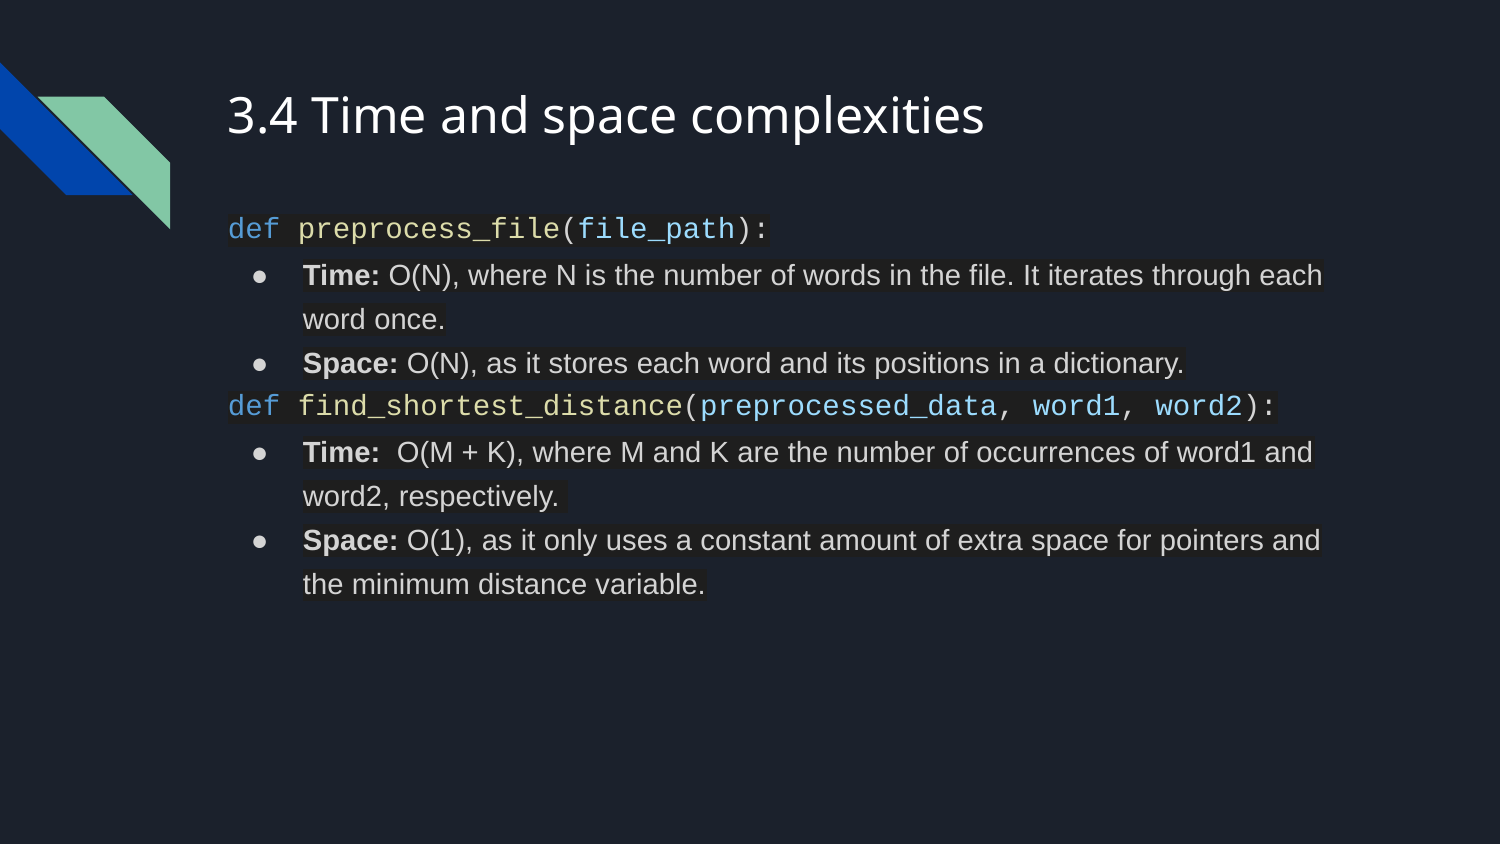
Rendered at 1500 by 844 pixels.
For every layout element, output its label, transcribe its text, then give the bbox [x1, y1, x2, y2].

title 3.4 Time and space complexities [212, 64, 1368, 187]
list def preprocess_file(file_path): Time: O(N), where N is the number of words in the file. It iterates through each word once. Space: O(N), as it stores each word and its positions in a dictionary. def find_shortest_distance(preprocessed_data, word1, word2): Time: O(M + K), where M and K are the number of occurrences of word1 and word2, respectively. Space: O(1), as it only uses a constant amount of extra space for pointers and the minimum distance variable. [212, 187, 1368, 735]
